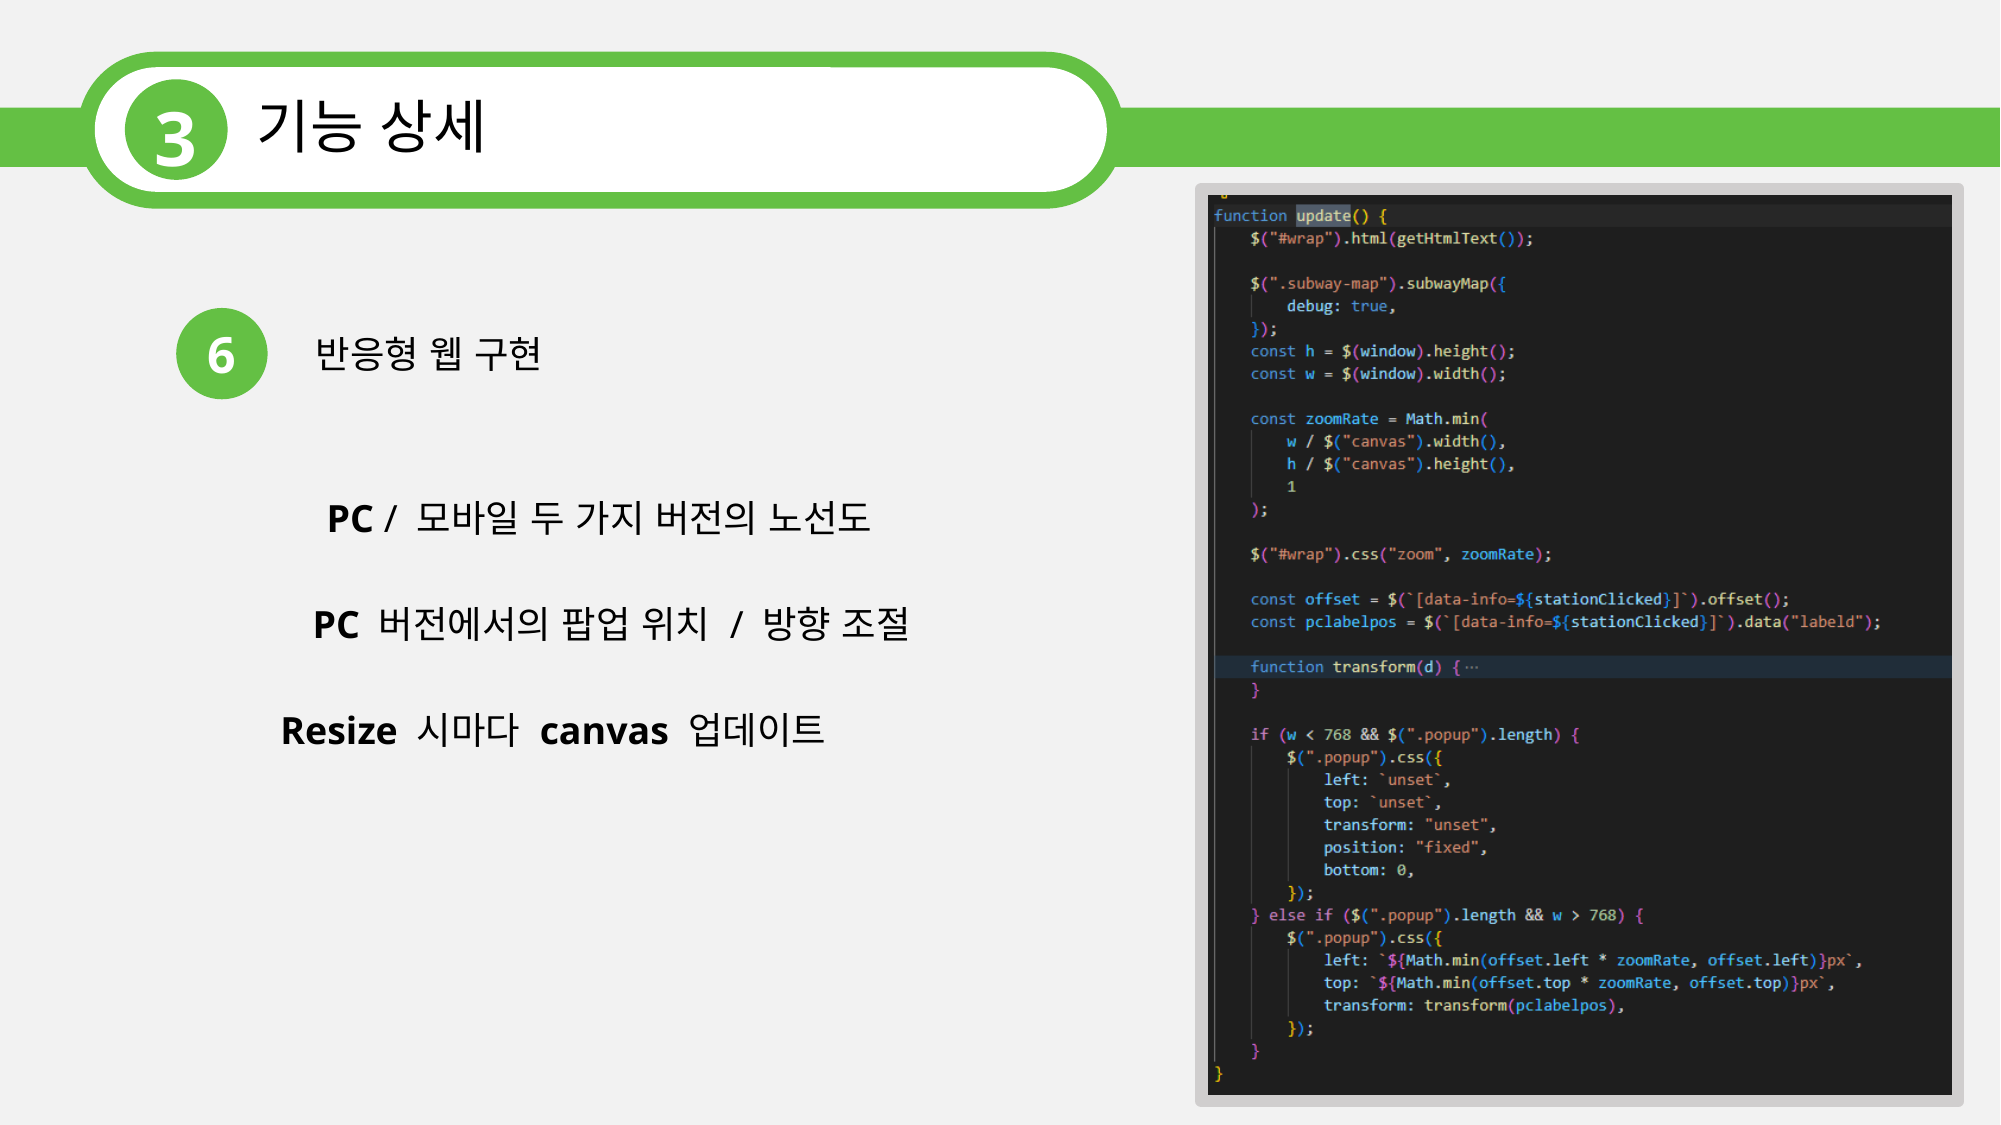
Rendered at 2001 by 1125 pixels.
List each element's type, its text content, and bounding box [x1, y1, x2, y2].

text_box Resize 시마다 canvas 업데이트 [265, 699, 841, 760]
text_box [1117, 107, 2000, 168]
text_box 기능 상세 [241, 82, 953, 168]
text_box [76, 50, 1126, 210]
text_box [221, 102, 229, 157]
text_box PC 버전에서의 팝업 위치 / 방향 조절 [297, 593, 926, 654]
text_box [123, 93, 139, 166]
text_box [0, 107, 85, 168]
text_box 3 [139, 84, 221, 189]
text_box [93, 66, 1108, 193]
text_box 6 [175, 306, 269, 401]
text_box [152, 78, 201, 84]
text_box PC / 모바일 두 가지 버전의 노선도 [311, 487, 888, 548]
picture [1207, 195, 1952, 1095]
text_box 반응형 웹 구현 [300, 323, 559, 383]
